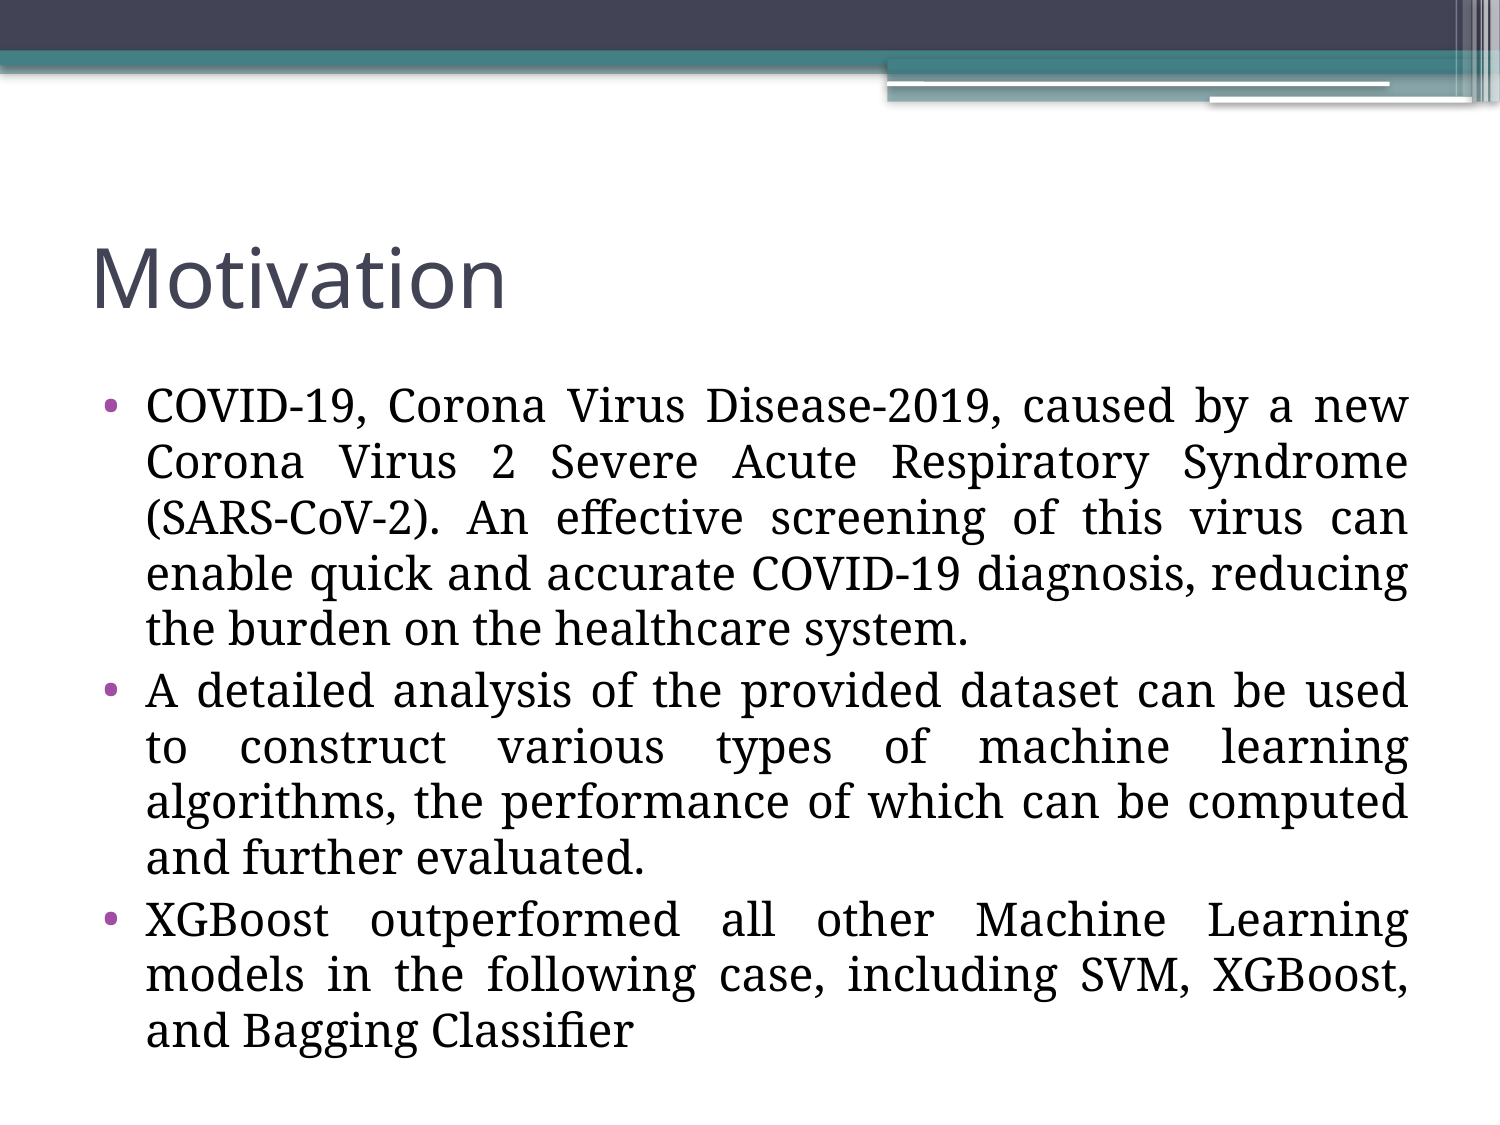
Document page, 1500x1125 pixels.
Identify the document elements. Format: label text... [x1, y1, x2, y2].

list COVID-19, Corona Virus Disease-2019, caused by a new Corona Virus 2 Severe Acute Respiratory Syndrome (SARS-CoV-2). An effective screening of this virus can enable quick and accurate COVID-19 diagnosis, reducing the burden on the healthcare system. A detailed analysis of the provided dataset can be used to construct various types of machine learning algorithms, the performance of which can be computed and further evaluated. XGBoost outperformed all other Machine Learning models in the following case, including SVM, XGBoost, and Bagging Classifier [75, 368, 1425, 1079]
title Motivation [75, 187, 1425, 363]
